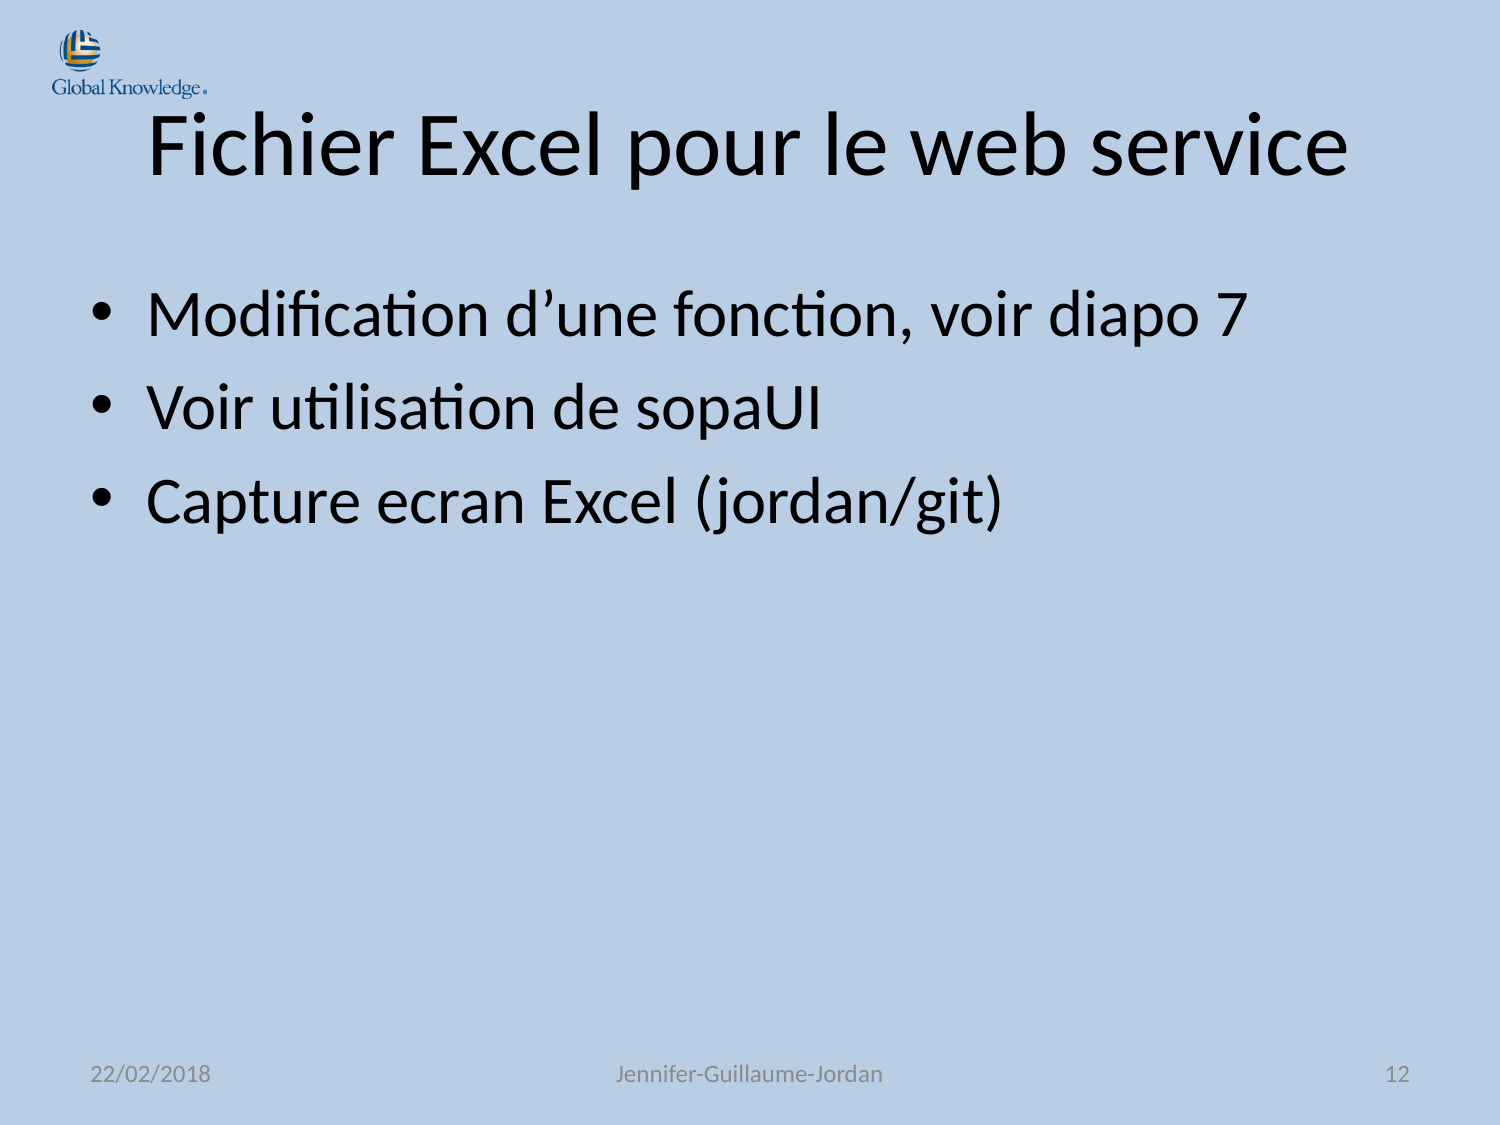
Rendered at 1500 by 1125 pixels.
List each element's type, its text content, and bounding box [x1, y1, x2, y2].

list Modification d’une fonction, voir diapo 7 Voir utilisation de sopaUI Capture ecran Excel (jordan/git) [75, 262, 1425, 1005]
slide_number 12 [1074, 1042, 1425, 1103]
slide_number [75, 1042, 425, 1103]
title Fichier Excel pour le web service [75, 45, 1425, 233]
footer Jennifer-Guillaume-Jordan [512, 1042, 988, 1103]
picture [52, 30, 207, 99]
